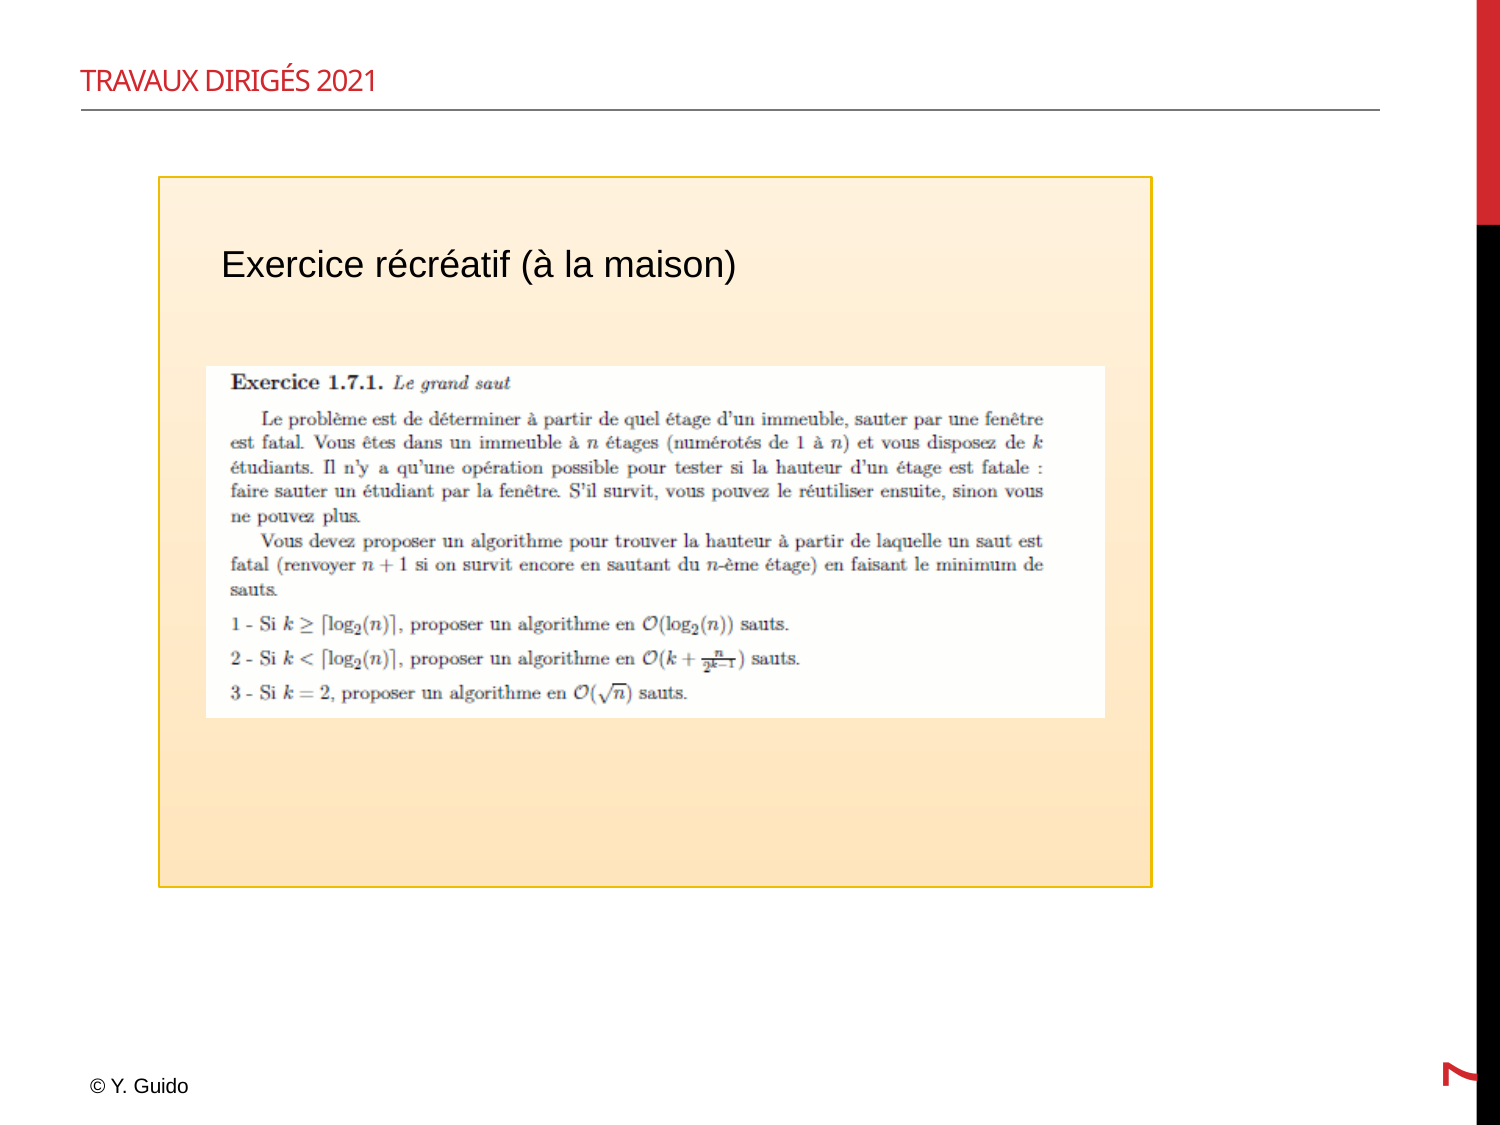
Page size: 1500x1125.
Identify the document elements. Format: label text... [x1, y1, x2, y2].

title Travaux dirigés 2021 [64, 54, 1402, 106]
footer © Y. Guido [75, 1065, 638, 1112]
slide_number 7 [1427, 887, 1488, 1104]
picture [205, 365, 1106, 719]
text_box Exercice récréatif (à la maison) [206, 232, 998, 292]
text_box [158, 176, 1153, 888]
